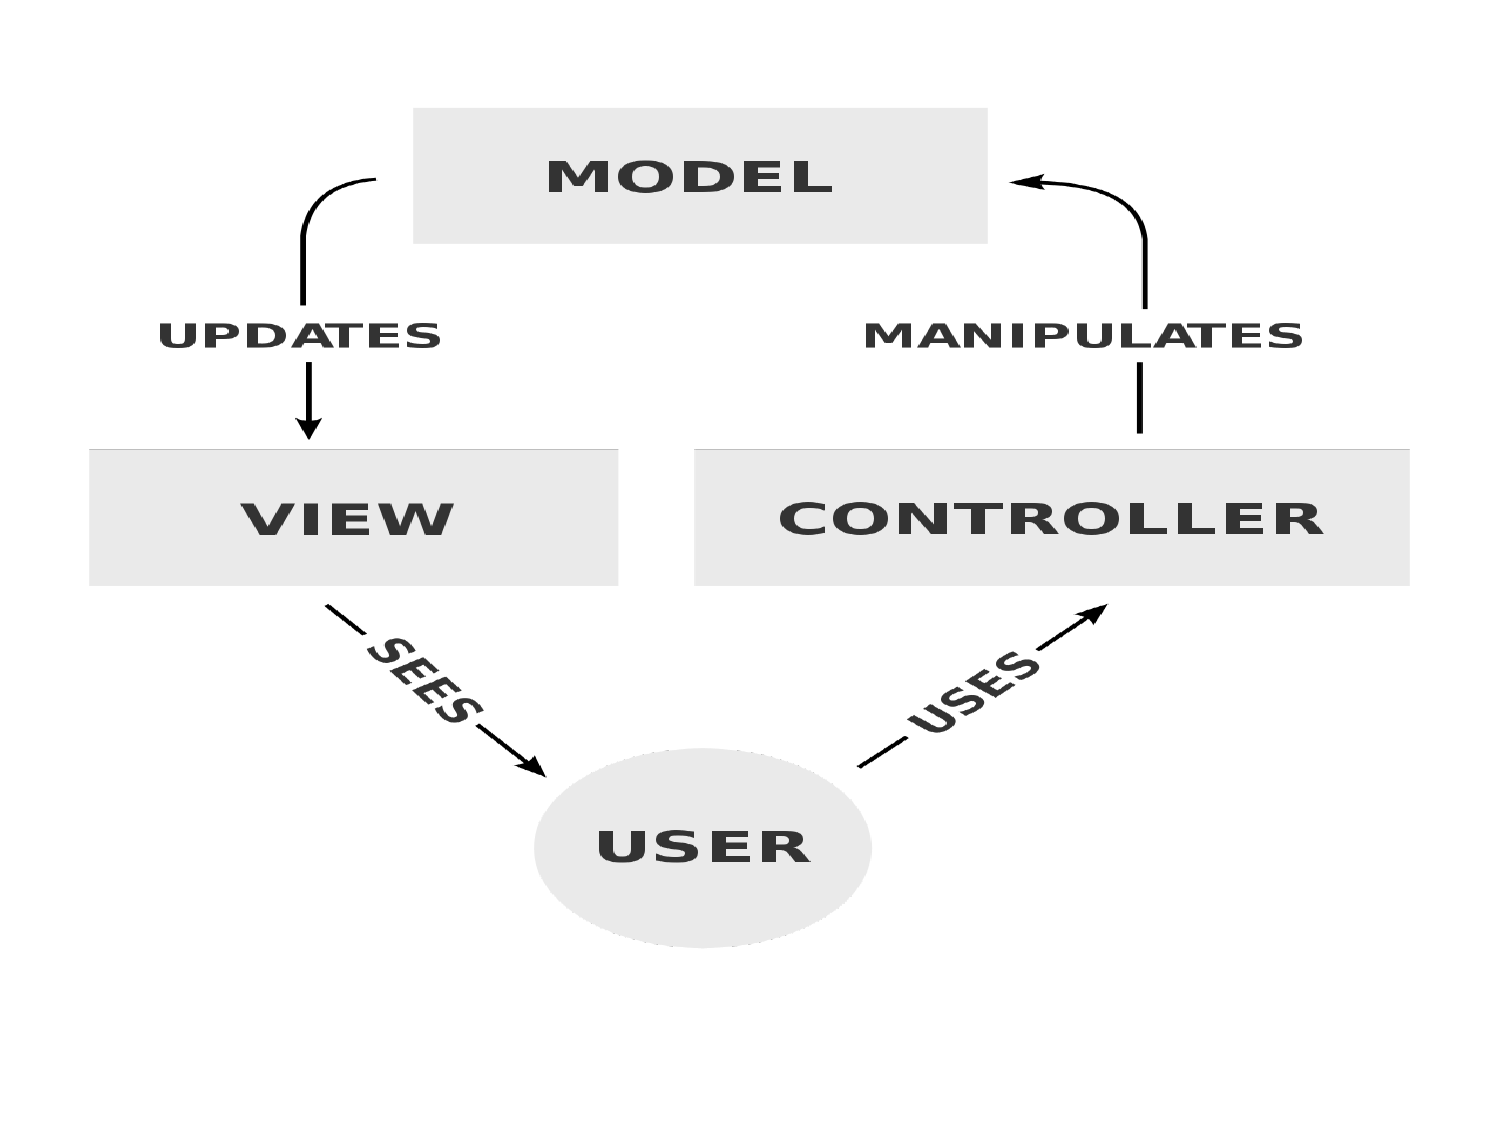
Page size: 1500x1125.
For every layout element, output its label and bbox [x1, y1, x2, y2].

list [46, 70, 1454, 985]
